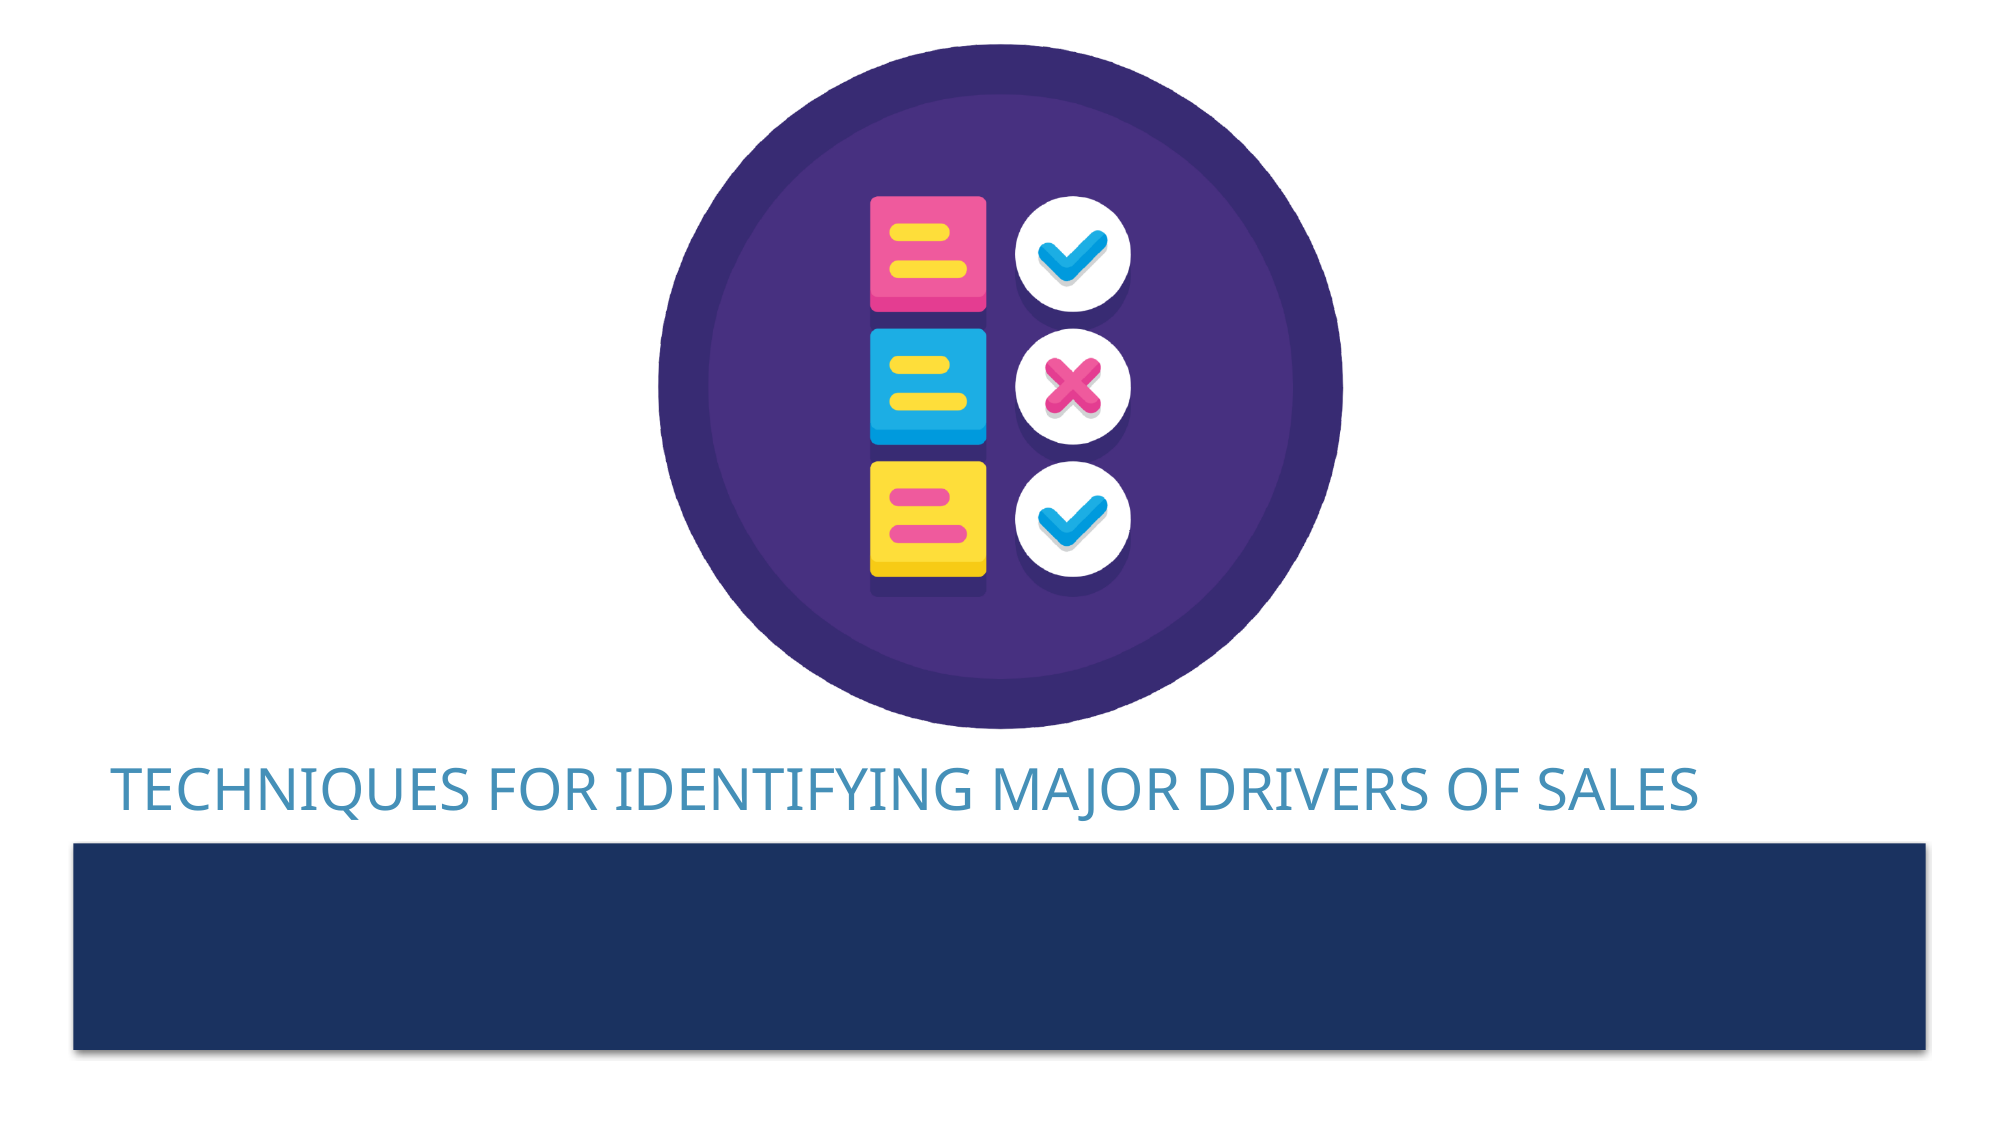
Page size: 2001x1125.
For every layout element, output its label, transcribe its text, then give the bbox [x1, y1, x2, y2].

list Techniques for identifying major drivers of sales [95, 744, 1905, 844]
picture [635, 21, 1365, 751]
